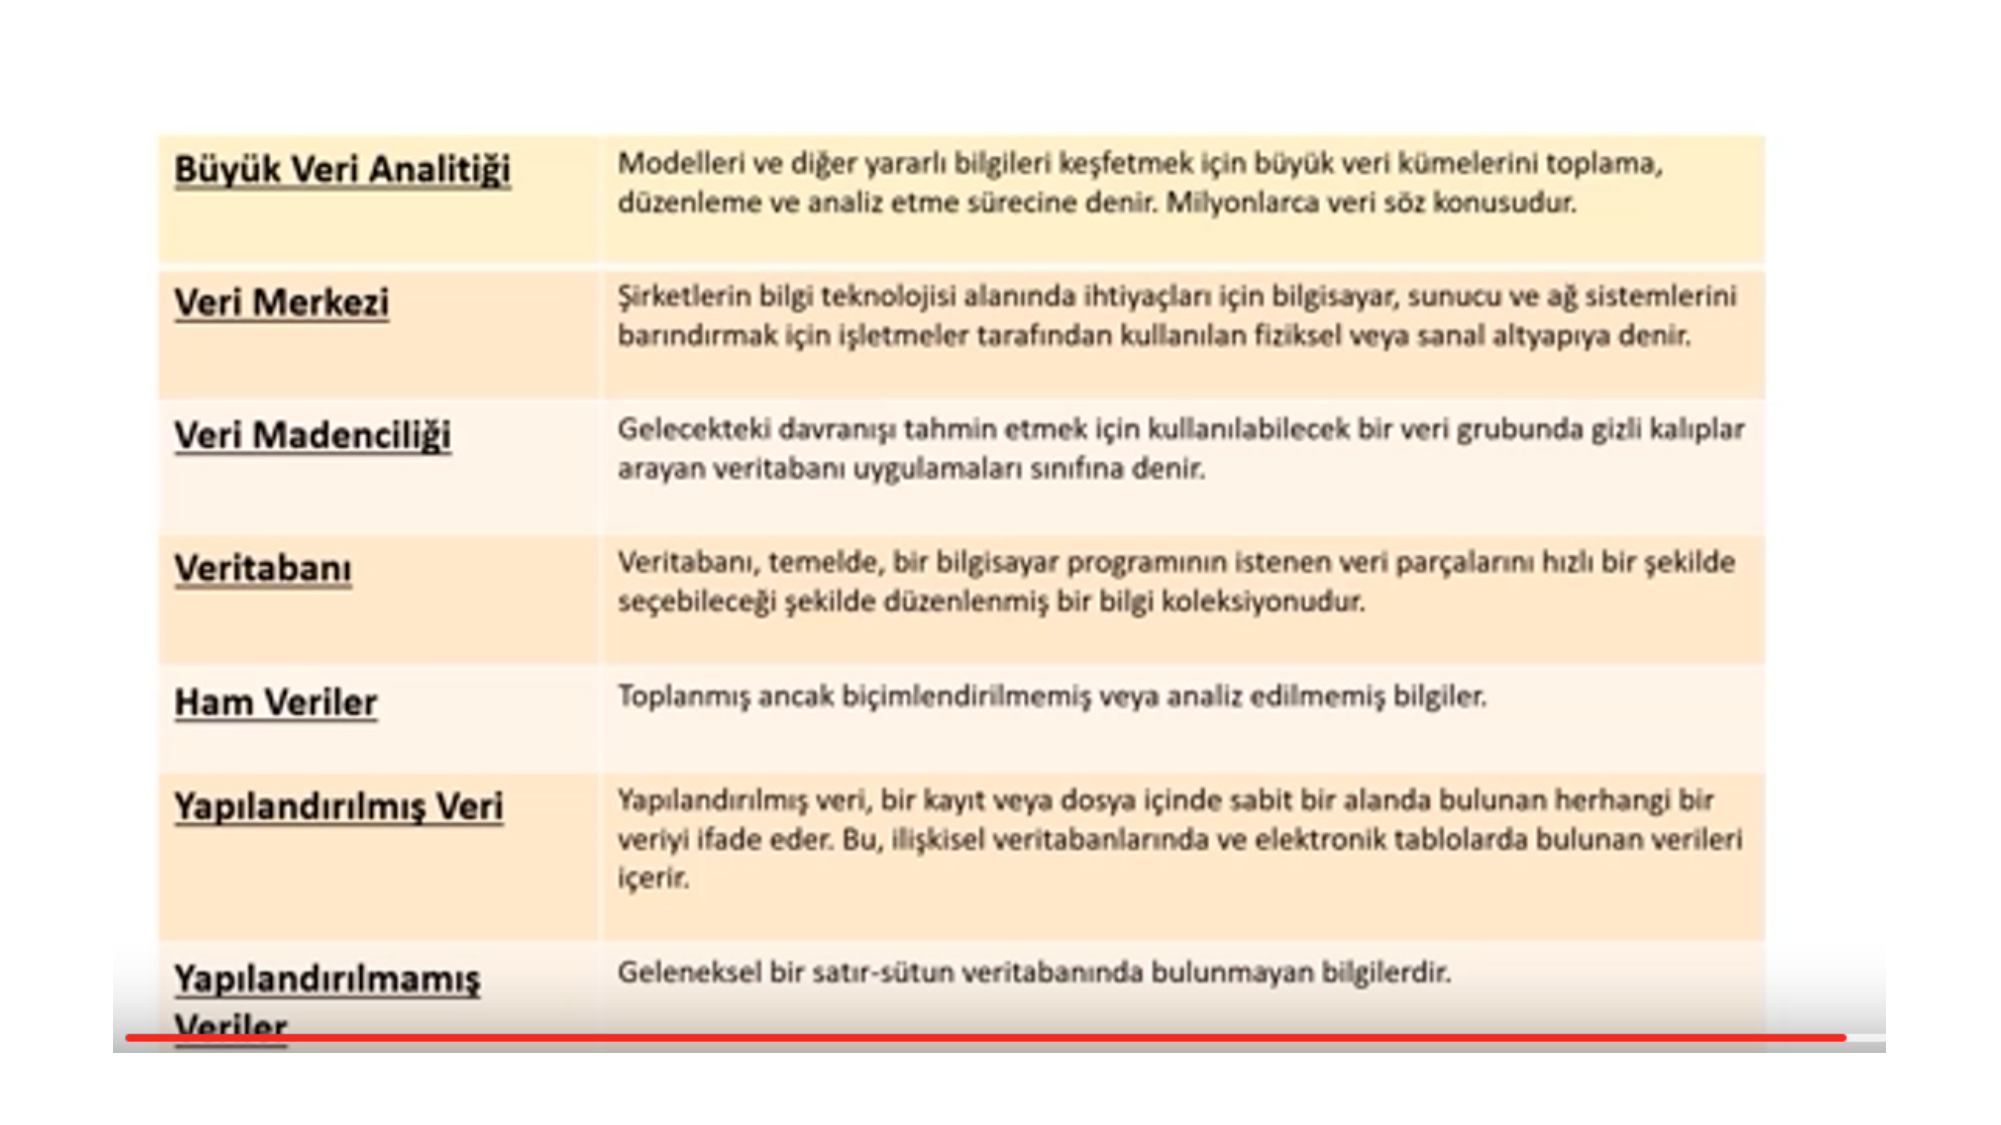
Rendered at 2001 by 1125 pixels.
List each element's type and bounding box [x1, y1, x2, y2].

picture [113, 72, 1886, 1053]
